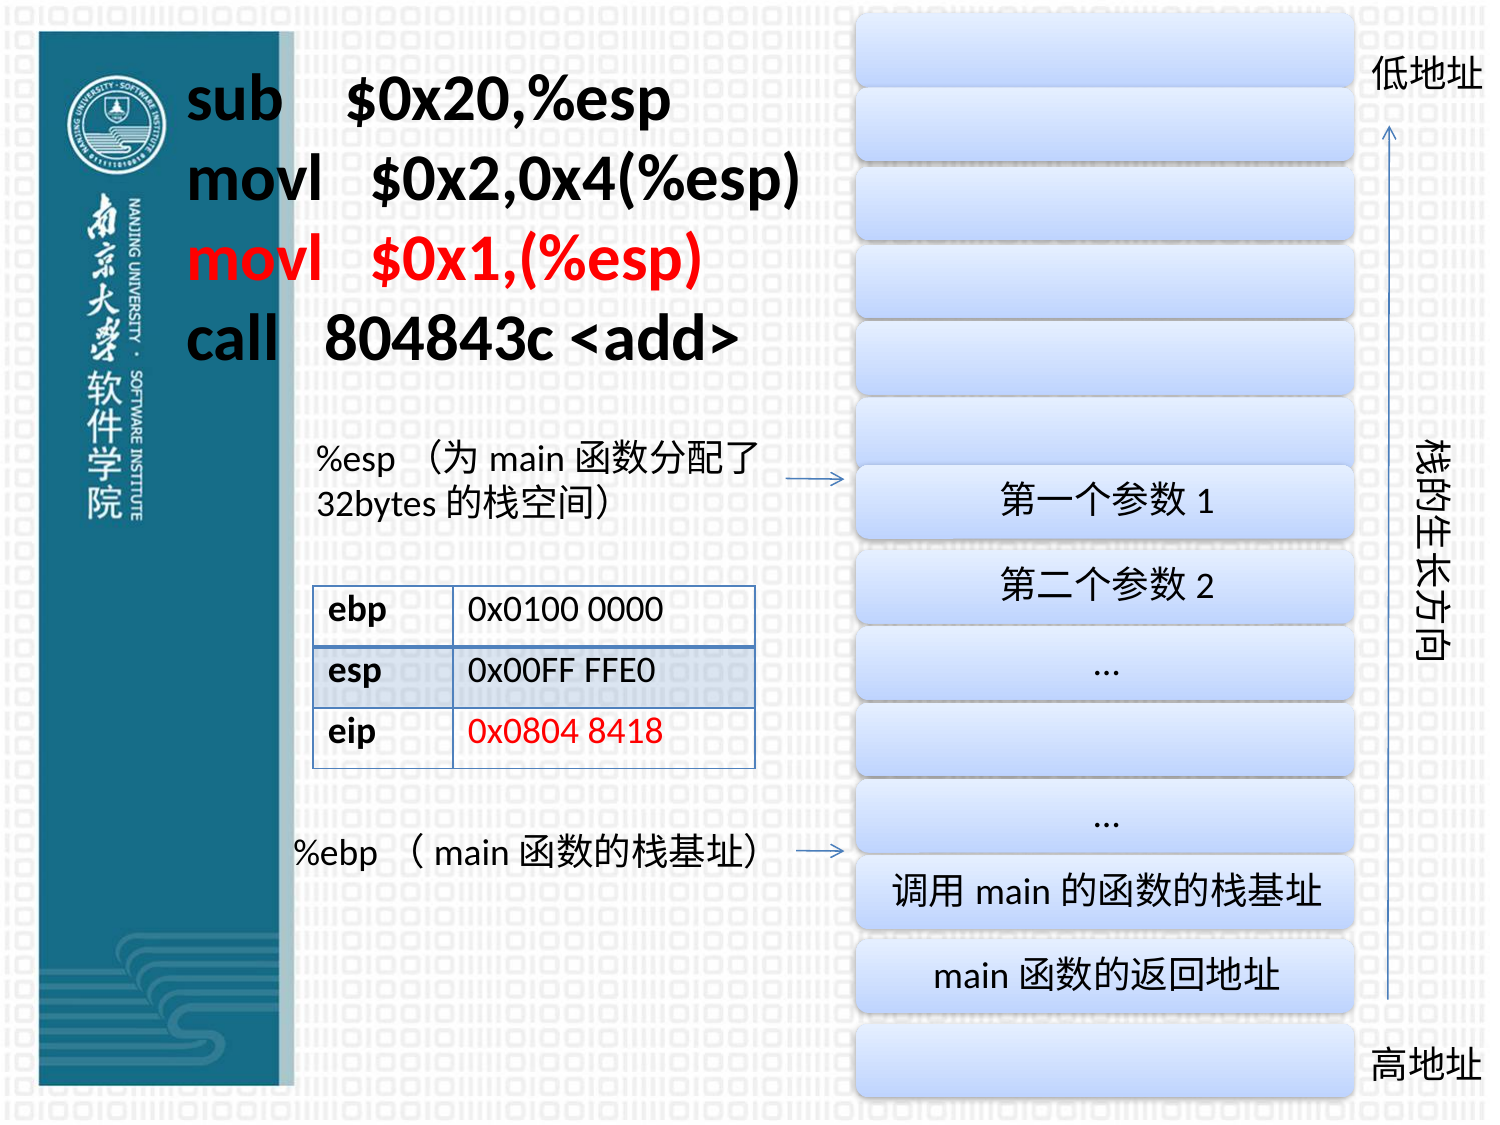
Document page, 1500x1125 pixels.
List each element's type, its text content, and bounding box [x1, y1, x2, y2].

text_box 栈的生长方向 [1395, 423, 1465, 667]
text_box %esp（为main函数分配了32bytes的栈空间） [301, 426, 786, 531]
table_header ebp [314, 587, 452, 645]
title sub $0x20,%esp movl $0x2,0x4(%esp) movl $0x1,(%esp) call 804843c <add> [171, 42, 845, 386]
text_box 高地址 [1362, 1033, 1499, 1094]
picture [1355, 0, 1500, 1125]
picture [0, 0, 855, 1125]
table_header 0x0100 0000 [454, 587, 754, 645]
table_cell 0x00FF FFE0 [454, 649, 754, 707]
table_cell 0x0804 8418 [454, 709, 754, 768]
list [855, 0, 1355, 1125]
text_box 低地址 [1362, 42, 1500, 103]
table_cell eip [314, 709, 452, 768]
text_box %ebp（main函数的栈基址） [278, 820, 797, 881]
table_cell esp [314, 649, 452, 707]
